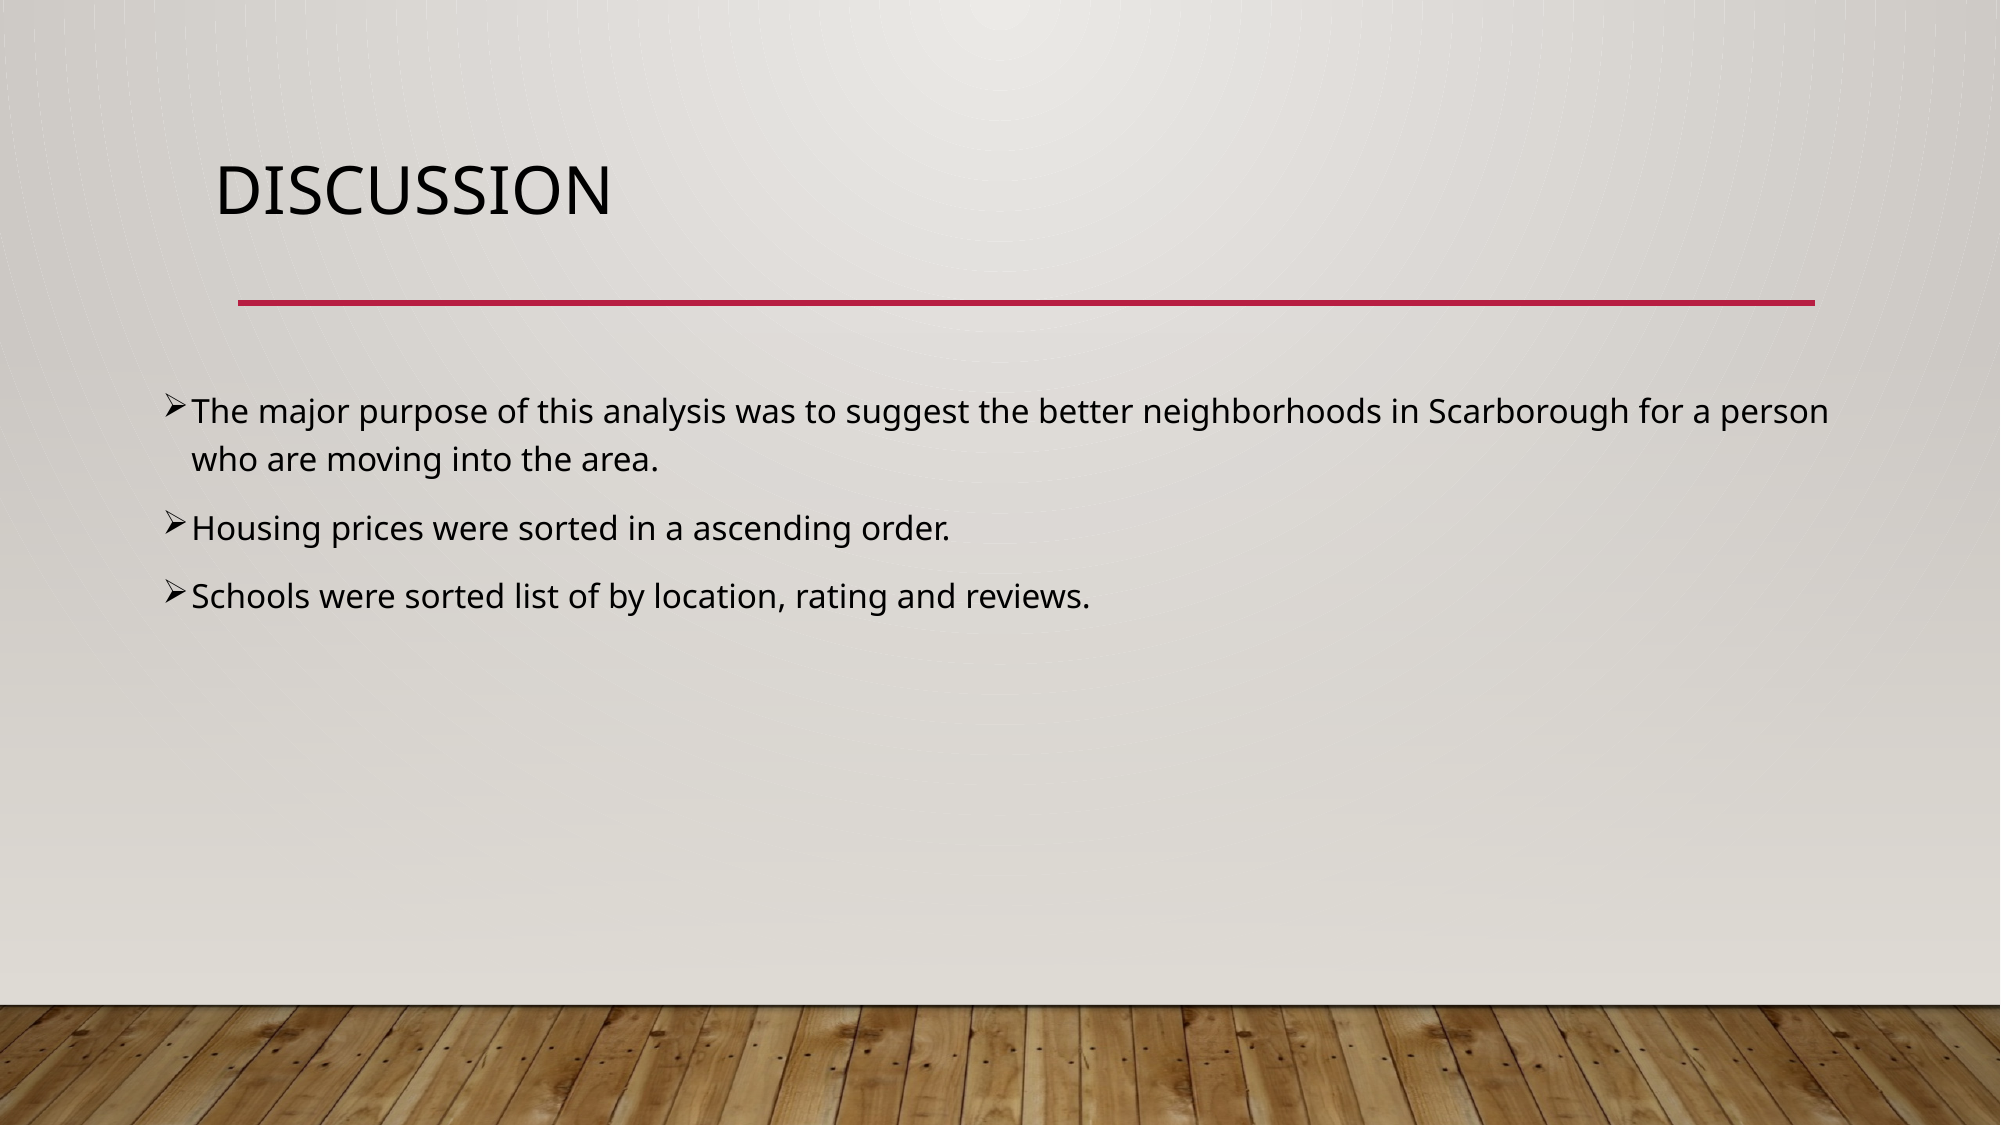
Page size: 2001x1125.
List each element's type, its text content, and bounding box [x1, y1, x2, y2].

list The major purpose of this analysis was to suggest the better neighborhoods in Scarborough for a person who are moving into the area. Housing prices were sorted in a ascending order. Schools were sorted list of by location, rating and reviews. [162, 375, 1882, 1020]
title Discussion [212, 145, 838, 336]
picture [0, 1005, 2000, 1125]
